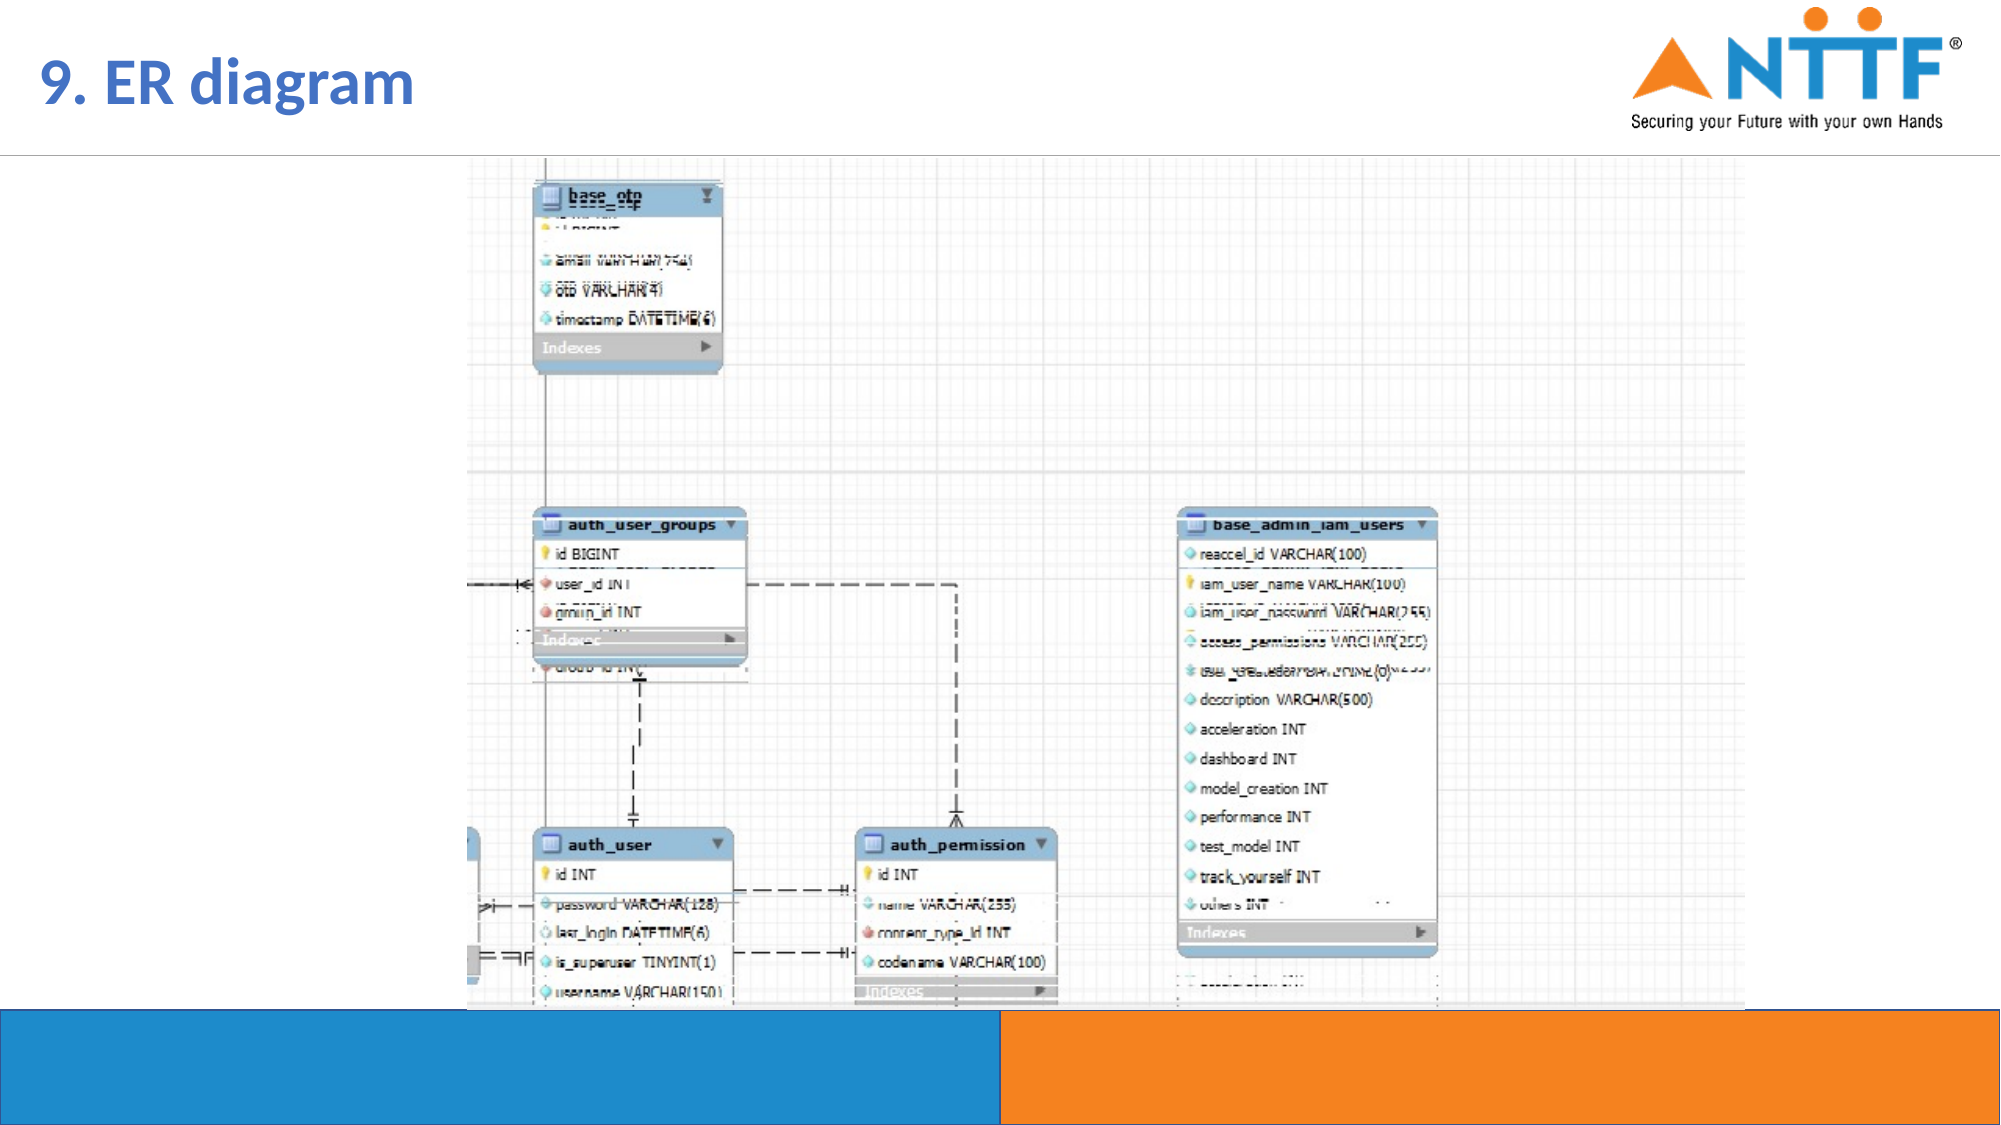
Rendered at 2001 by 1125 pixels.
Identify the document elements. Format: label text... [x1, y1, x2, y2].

picture [1631, 7, 1962, 131]
text_box [999, 1009, 2000, 1125]
text_box 9. ER diagram [23, 30, 1025, 126]
text_box [0, 7, 1947, 143]
picture [467, 158, 1745, 1010]
text_box [0, 1009, 999, 1125]
